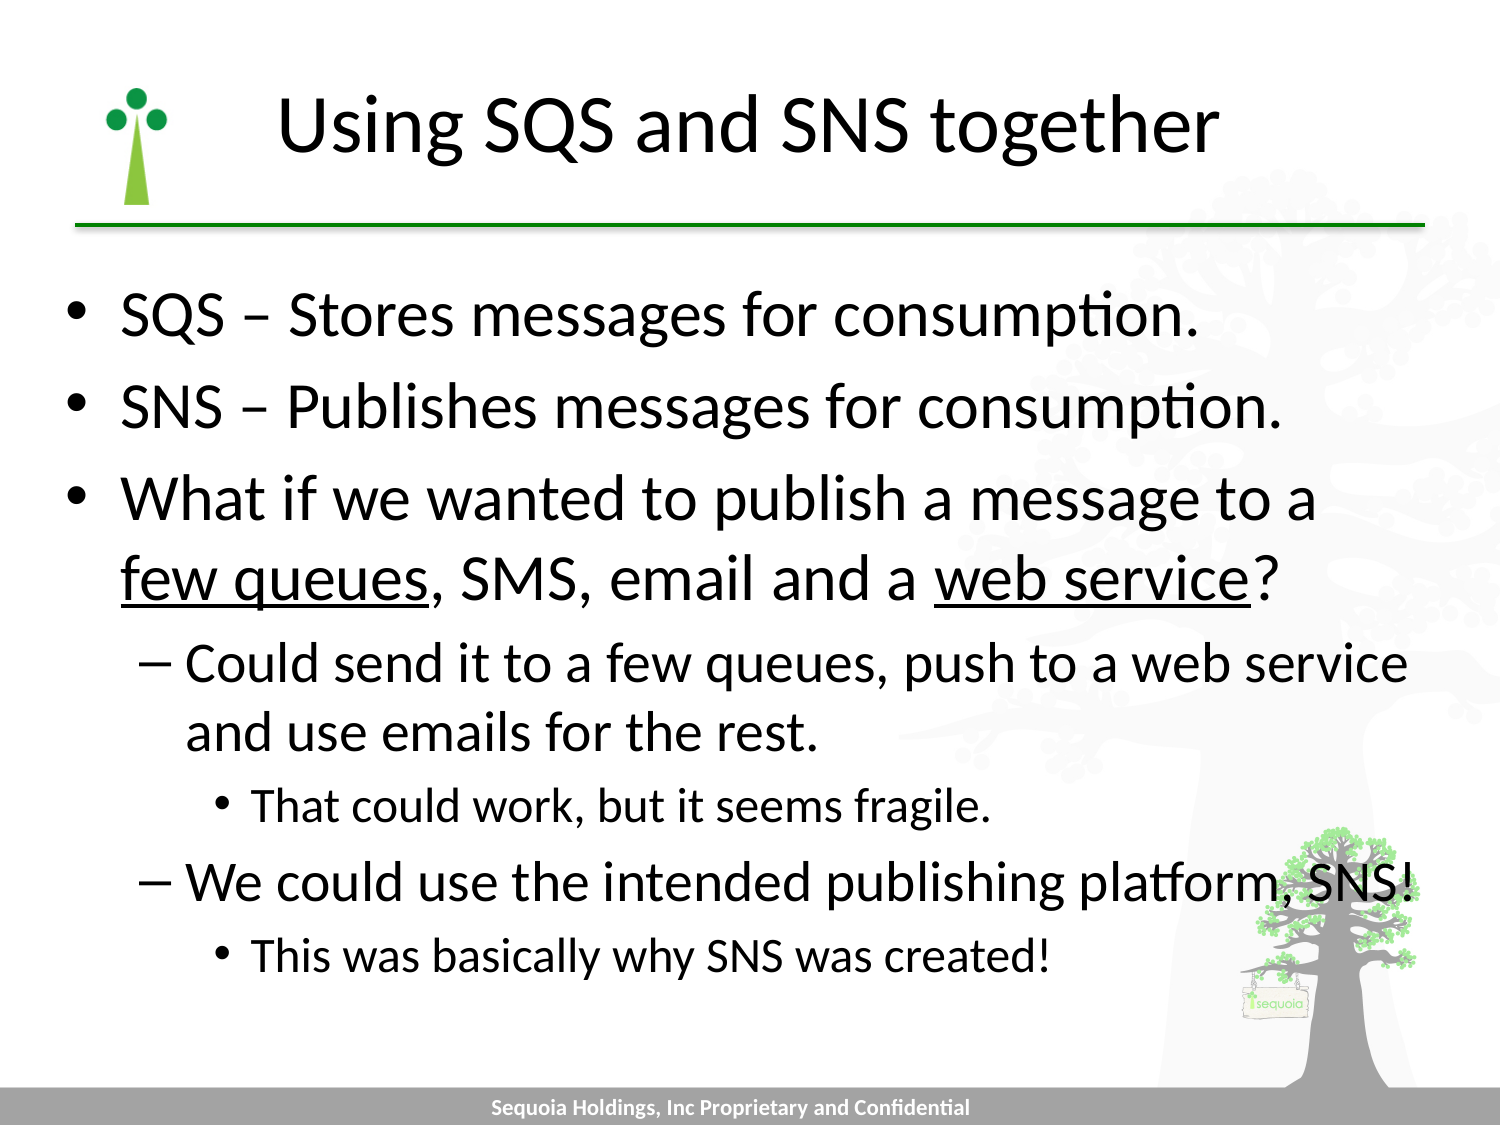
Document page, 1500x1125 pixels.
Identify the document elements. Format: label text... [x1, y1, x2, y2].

footer Sequoia Holdings, Inc Proprietary and Confidential [375, 1085, 1088, 1125]
list SQS – Stores messages for consumption. SNS – Publishes messages for consumption. What if we wanted to publish a message to a few queues, SMS, email and a web service? Could send it to a few queues, push to a web service and use emails for the rest. That could work, but it seems fragile. We could use the intended publishing platform, SNS! This was basically why SNS was created! [50, 262, 1438, 1063]
title Using SQS and SNS together [74, 24, 1426, 213]
